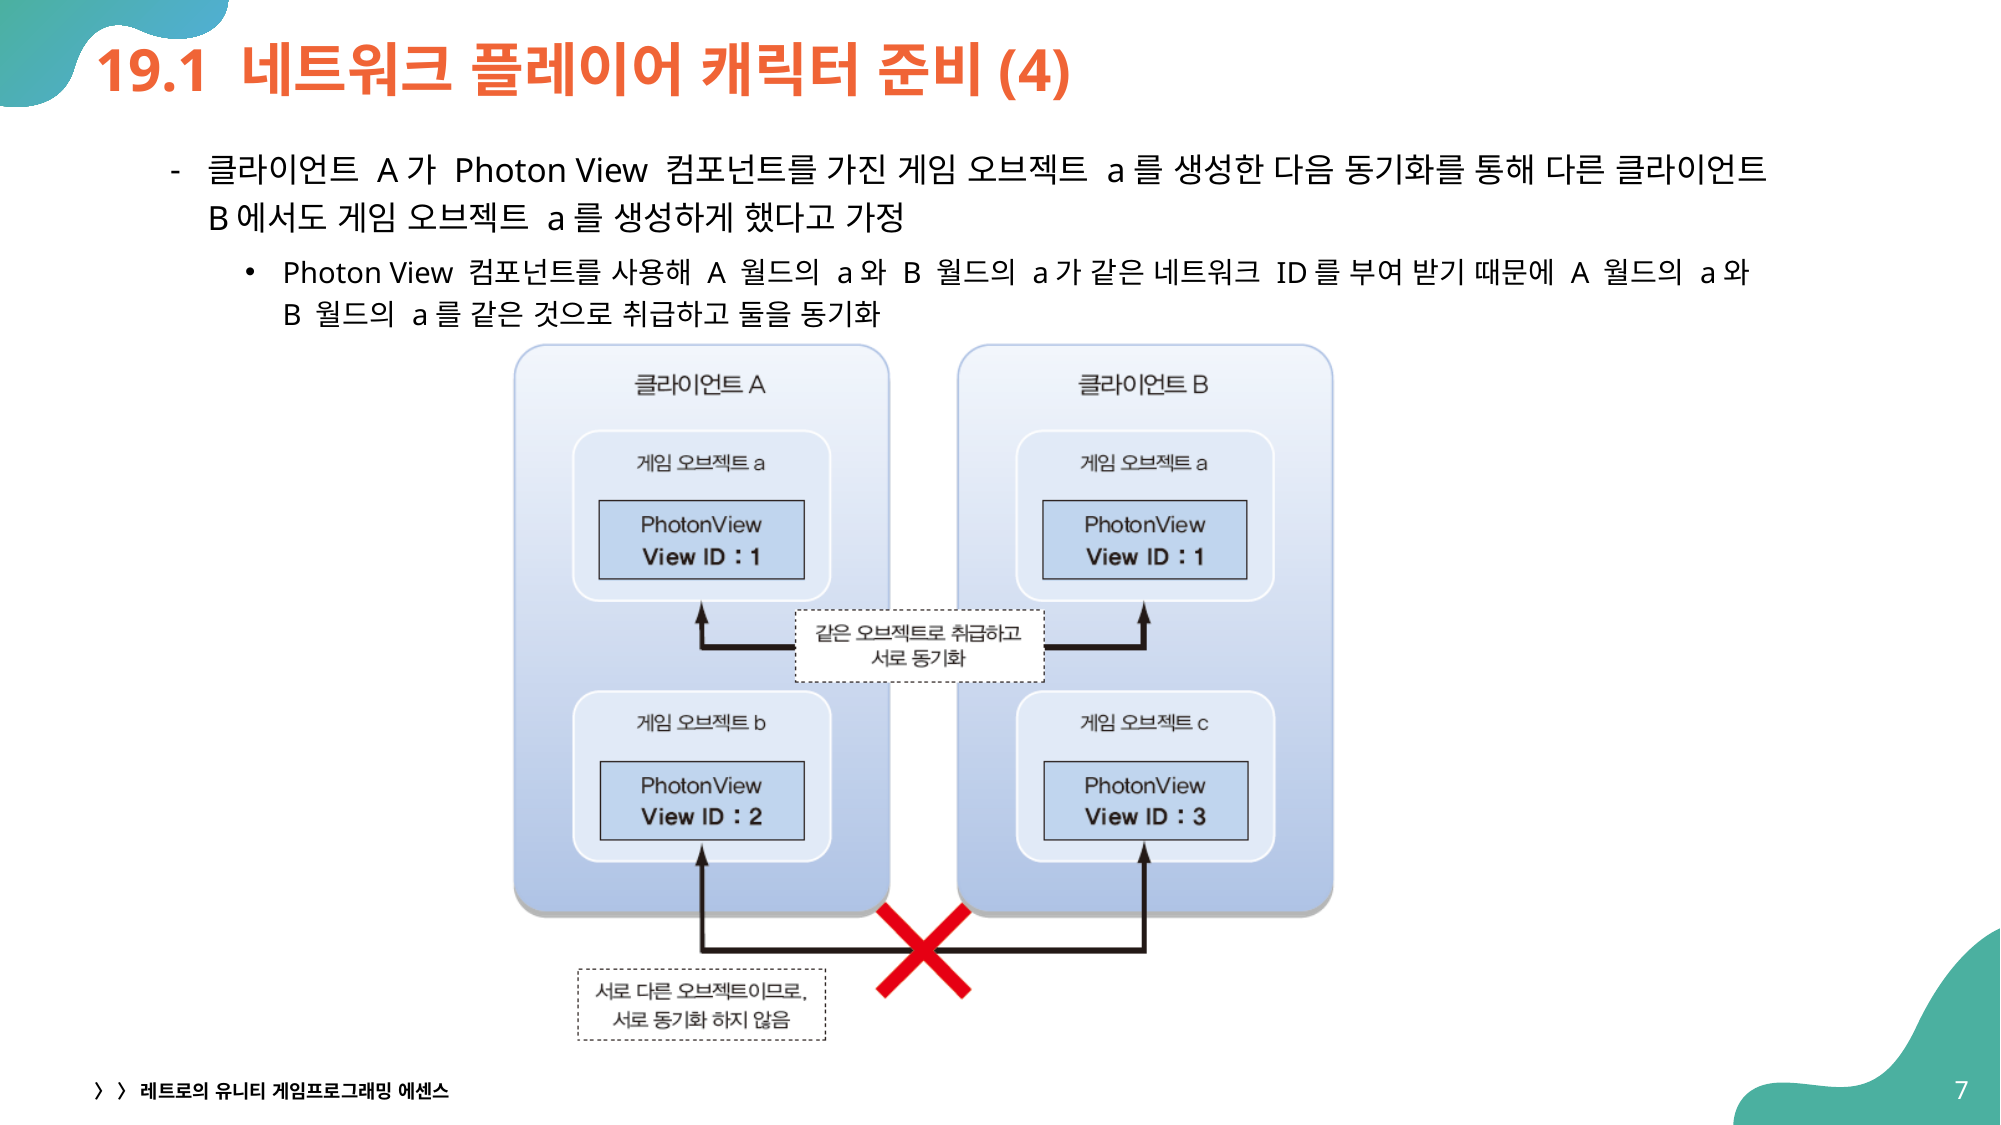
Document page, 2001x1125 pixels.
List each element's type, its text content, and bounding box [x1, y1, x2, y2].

picture [503, 336, 1347, 1047]
slide_number 7 [1917, 1061, 1984, 1122]
list 클라이언트 A가 Photon View 컴포넌트를 가진 게임 오브젝트 a를 생성한 다음 동기화를 통해 다른 클라이언트 B에서도 게임 오브젝트 a를 생성하게 했다고 가정 Photon View 컴포넌트를 사용해 A 월드의 a와 B 월드의 a가 같은 네트워크 ID를 부여 받기 때문에 A 월드의 a와 B 월드의 a를 같은 것으로 취급하고 둘을 동기화 [79, 133, 1931, 657]
title 19.1 네트워크 플레이어 캐릭터 준비(4) [79, 17, 1931, 128]
